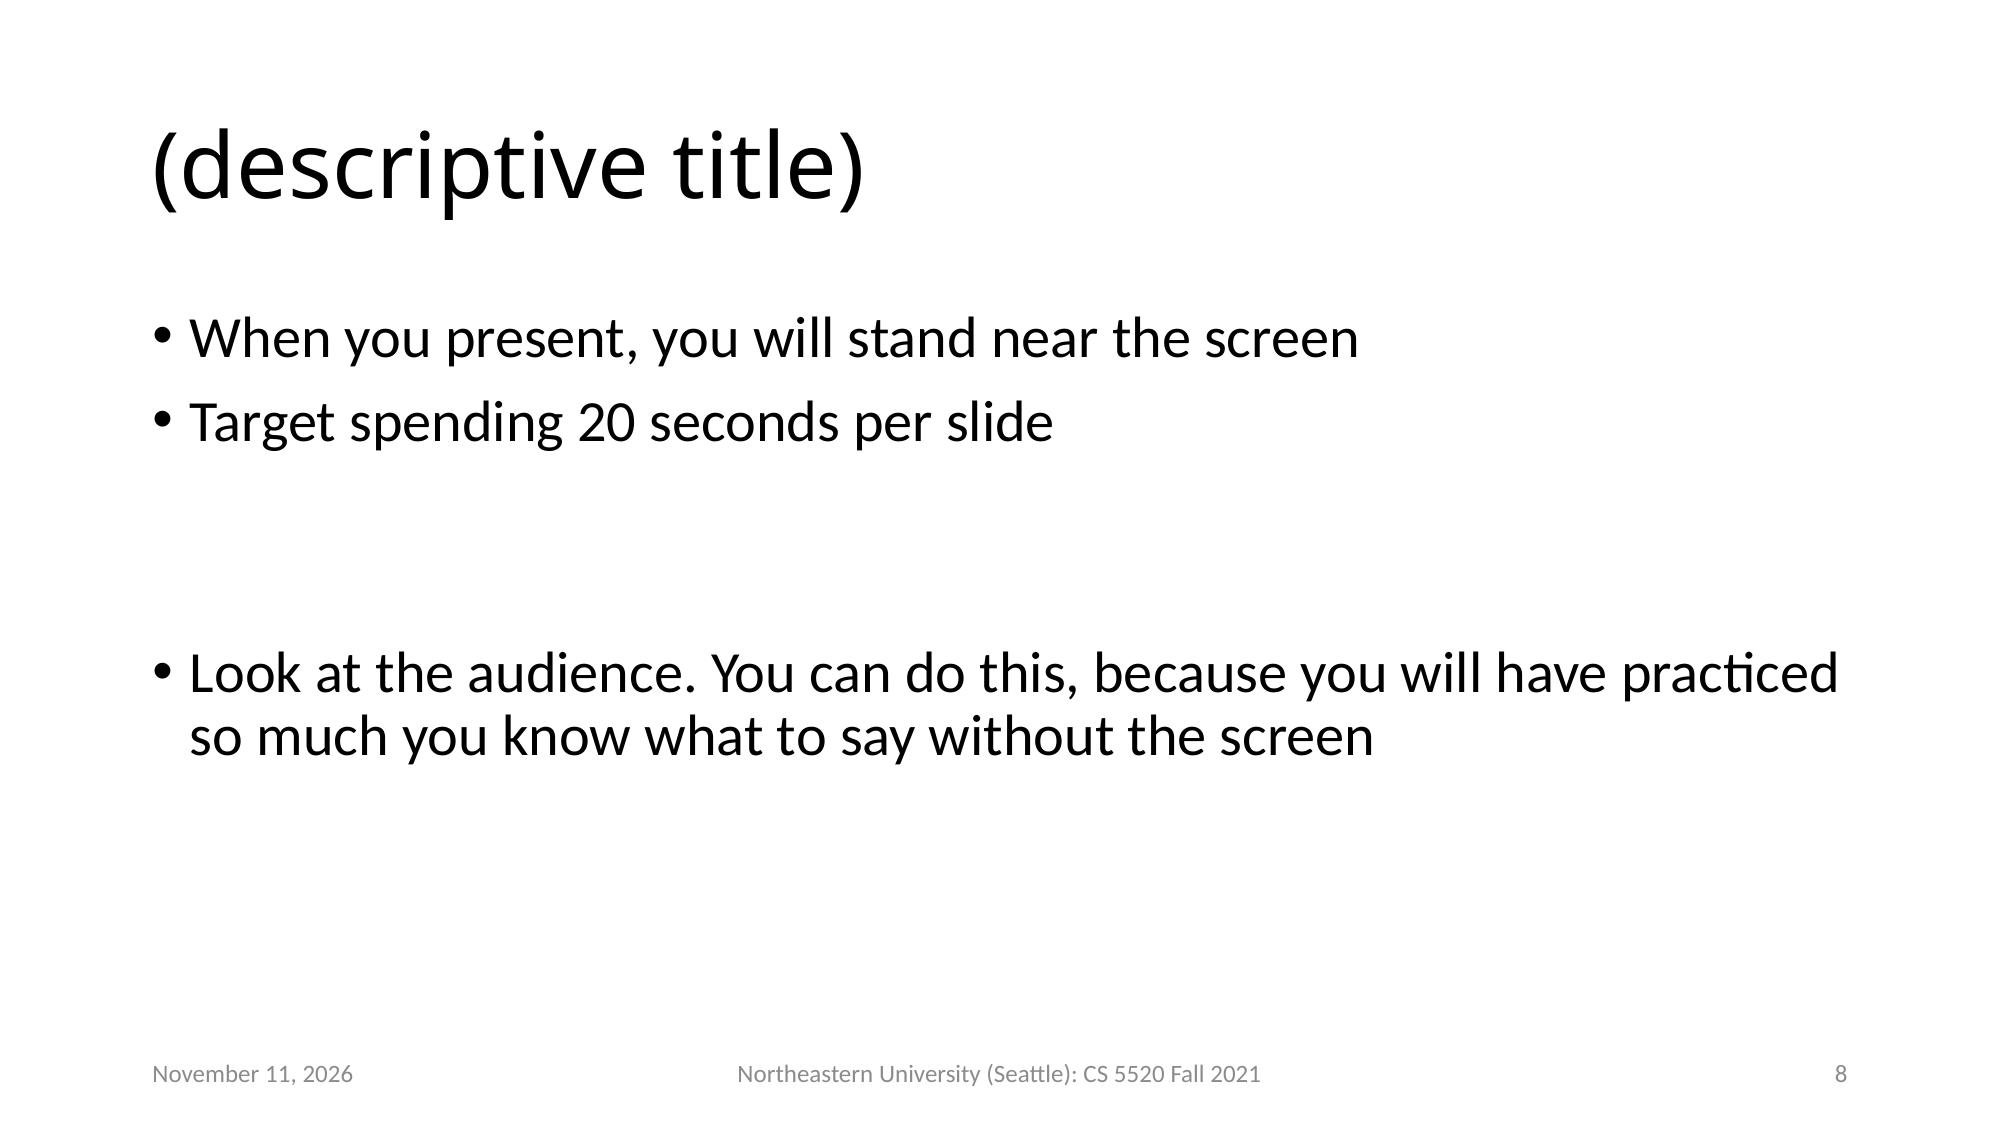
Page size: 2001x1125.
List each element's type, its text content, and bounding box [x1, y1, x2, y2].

list When you present, you will stand near the screen Target spending 20 seconds per slide Look at the audience. You can do this, because you will have practiced so much you know what to say without the screen [137, 299, 1863, 1014]
slide_number 8 [1412, 1042, 1863, 1103]
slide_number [137, 1042, 588, 1103]
footer Northeastern University (Seattle): CS 5520 Fall 2021 [662, 1042, 1338, 1103]
title (descriptive title) [137, 59, 1863, 278]
